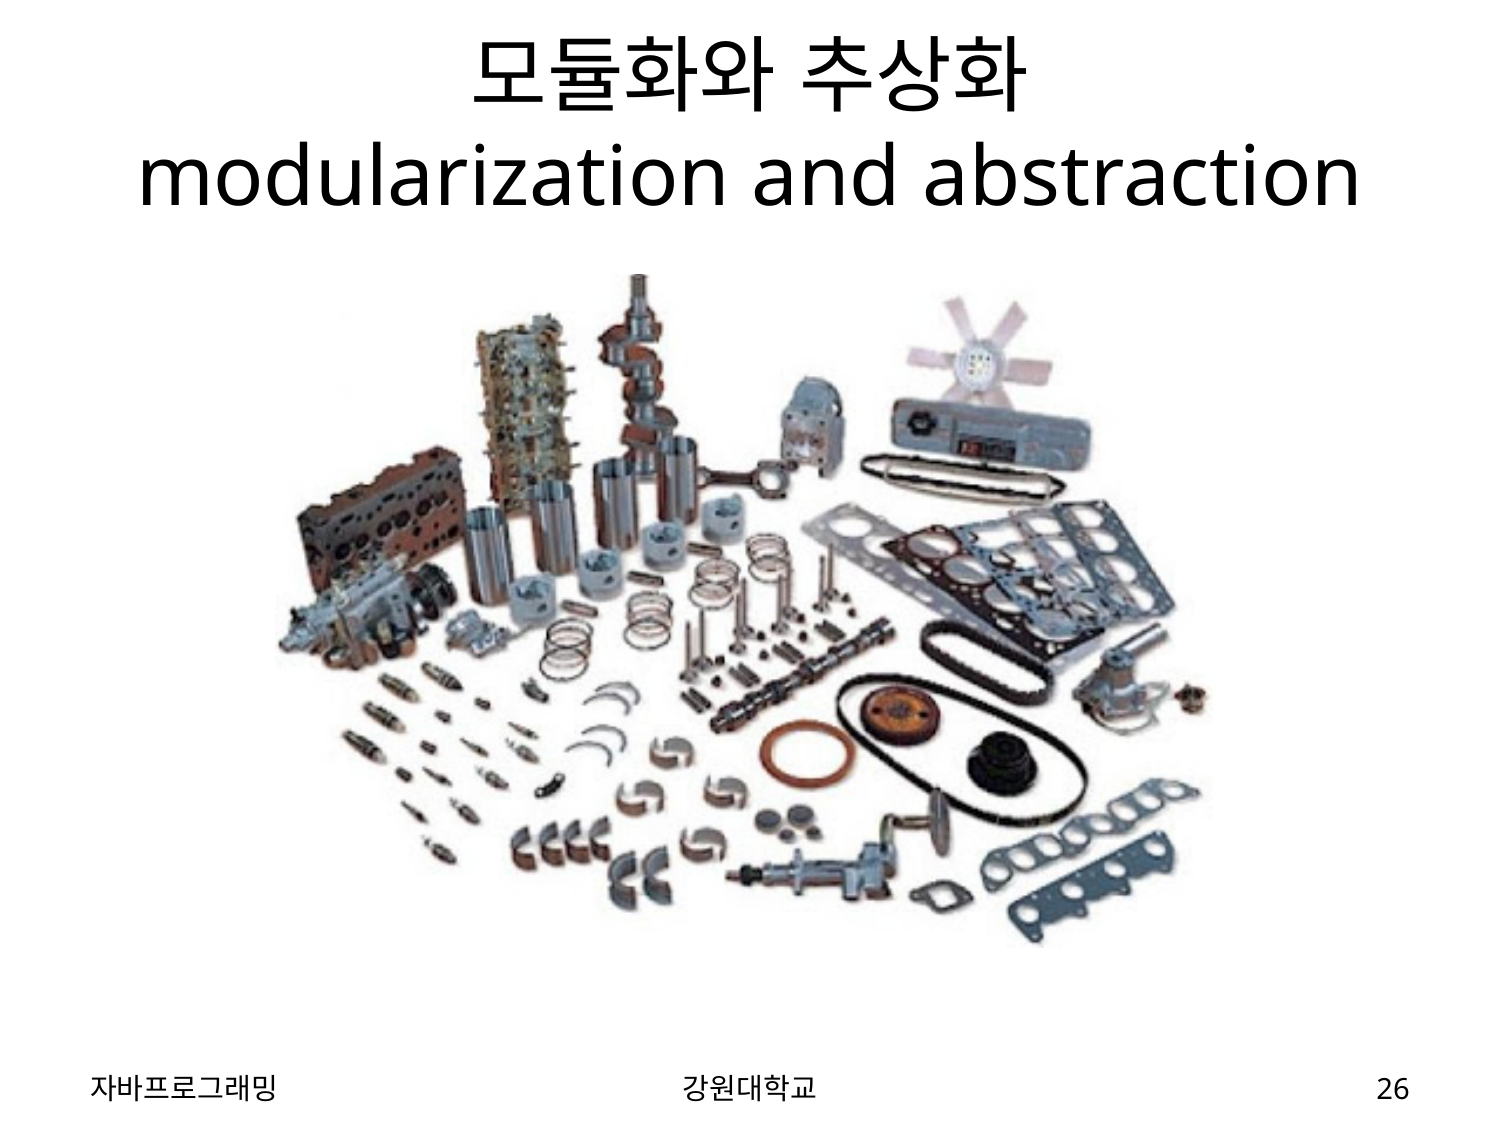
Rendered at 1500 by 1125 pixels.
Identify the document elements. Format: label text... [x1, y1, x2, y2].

slide_number 자바프로그래밍 [74, 1062, 476, 1103]
footer 강원대학교 [512, 1062, 988, 1103]
slide_number 26 [1074, 1062, 1426, 1103]
title 모듈화와 추상화 modularization and abstraction [74, 44, 1426, 201]
picture [274, 274, 1213, 948]
